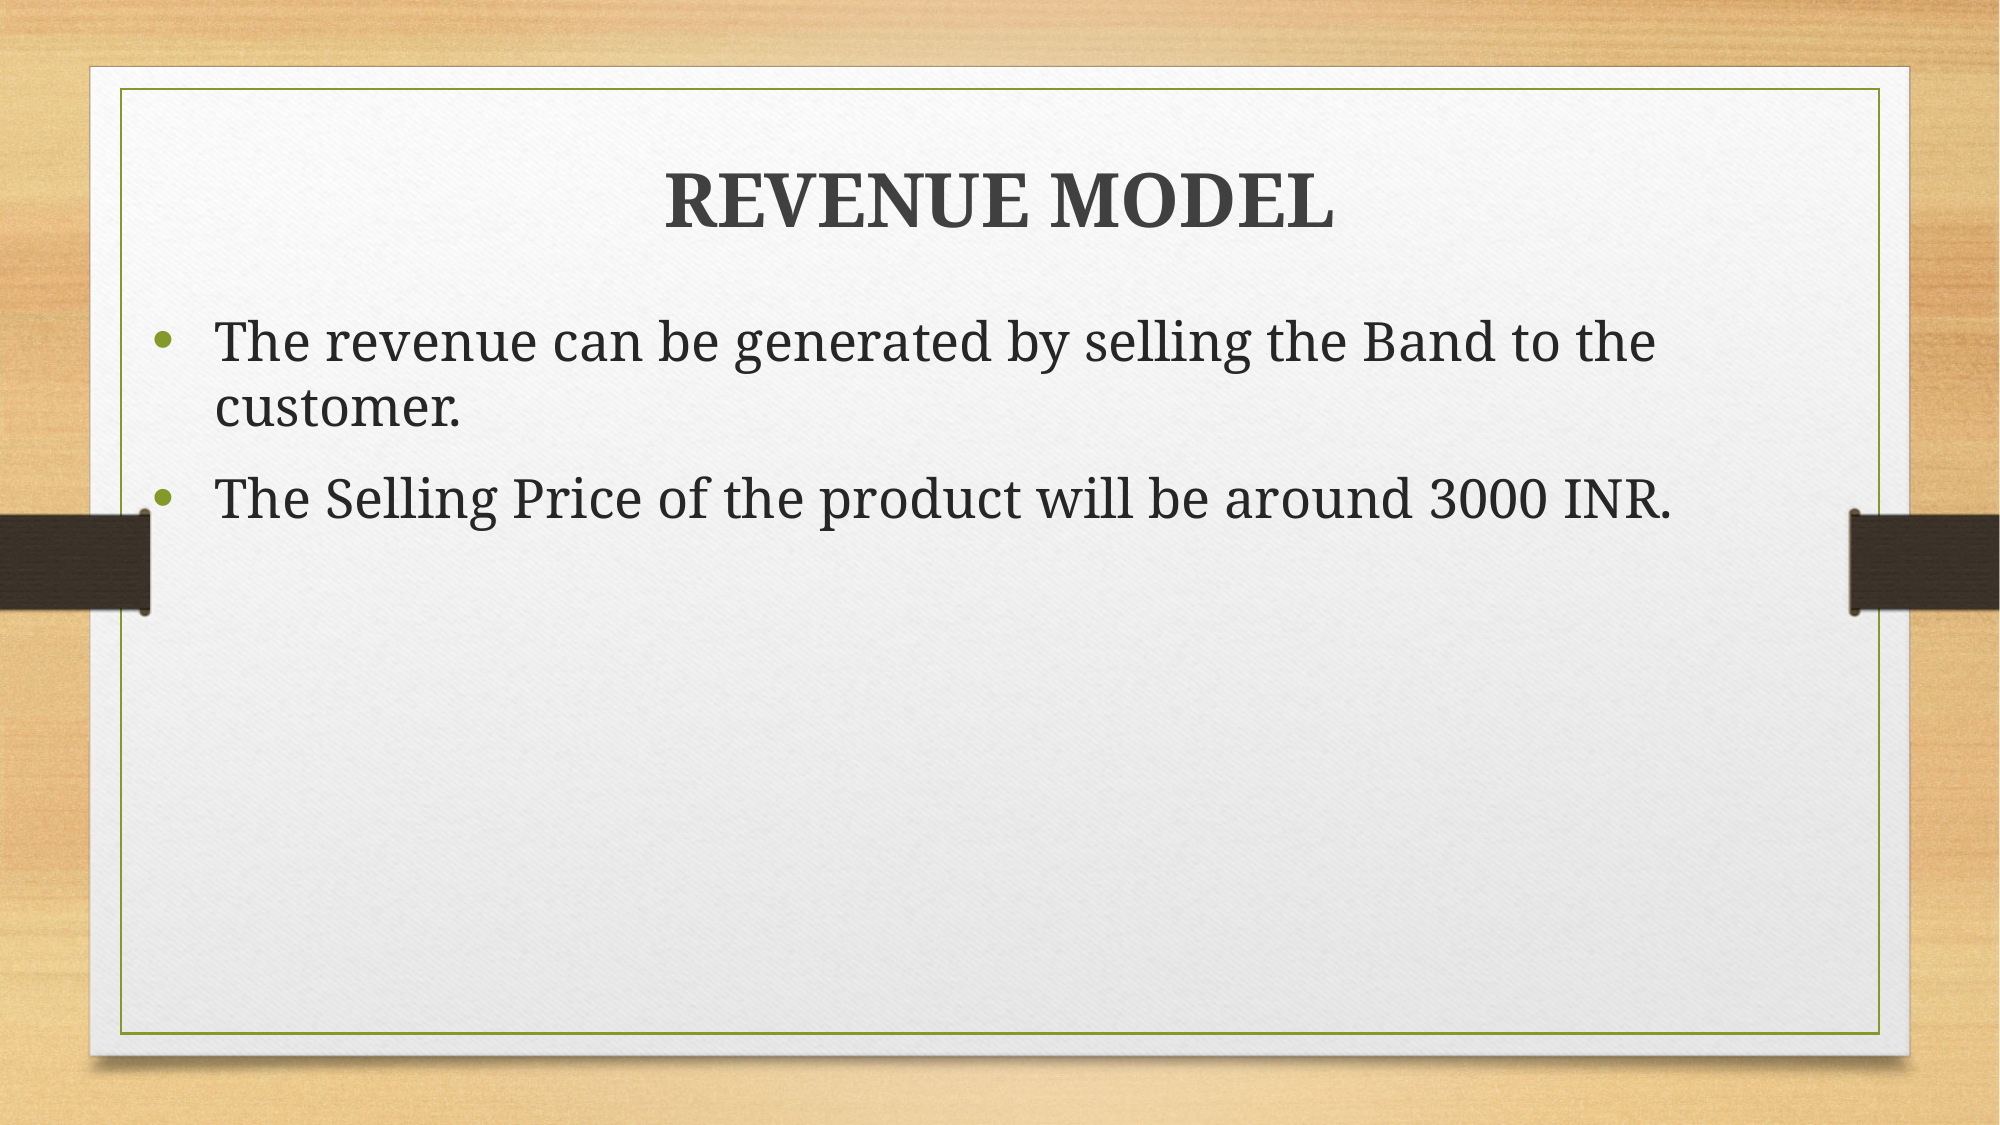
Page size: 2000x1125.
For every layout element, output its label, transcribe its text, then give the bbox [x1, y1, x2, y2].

text_box The revenue can be generated by selling the Band to the customer. The Selling Price of the product will be around 3000 INR. [137, 299, 1863, 1014]
text_box REVENUE MODEL [137, 144, 1863, 299]
picture [0, 0, 2000, 1125]
